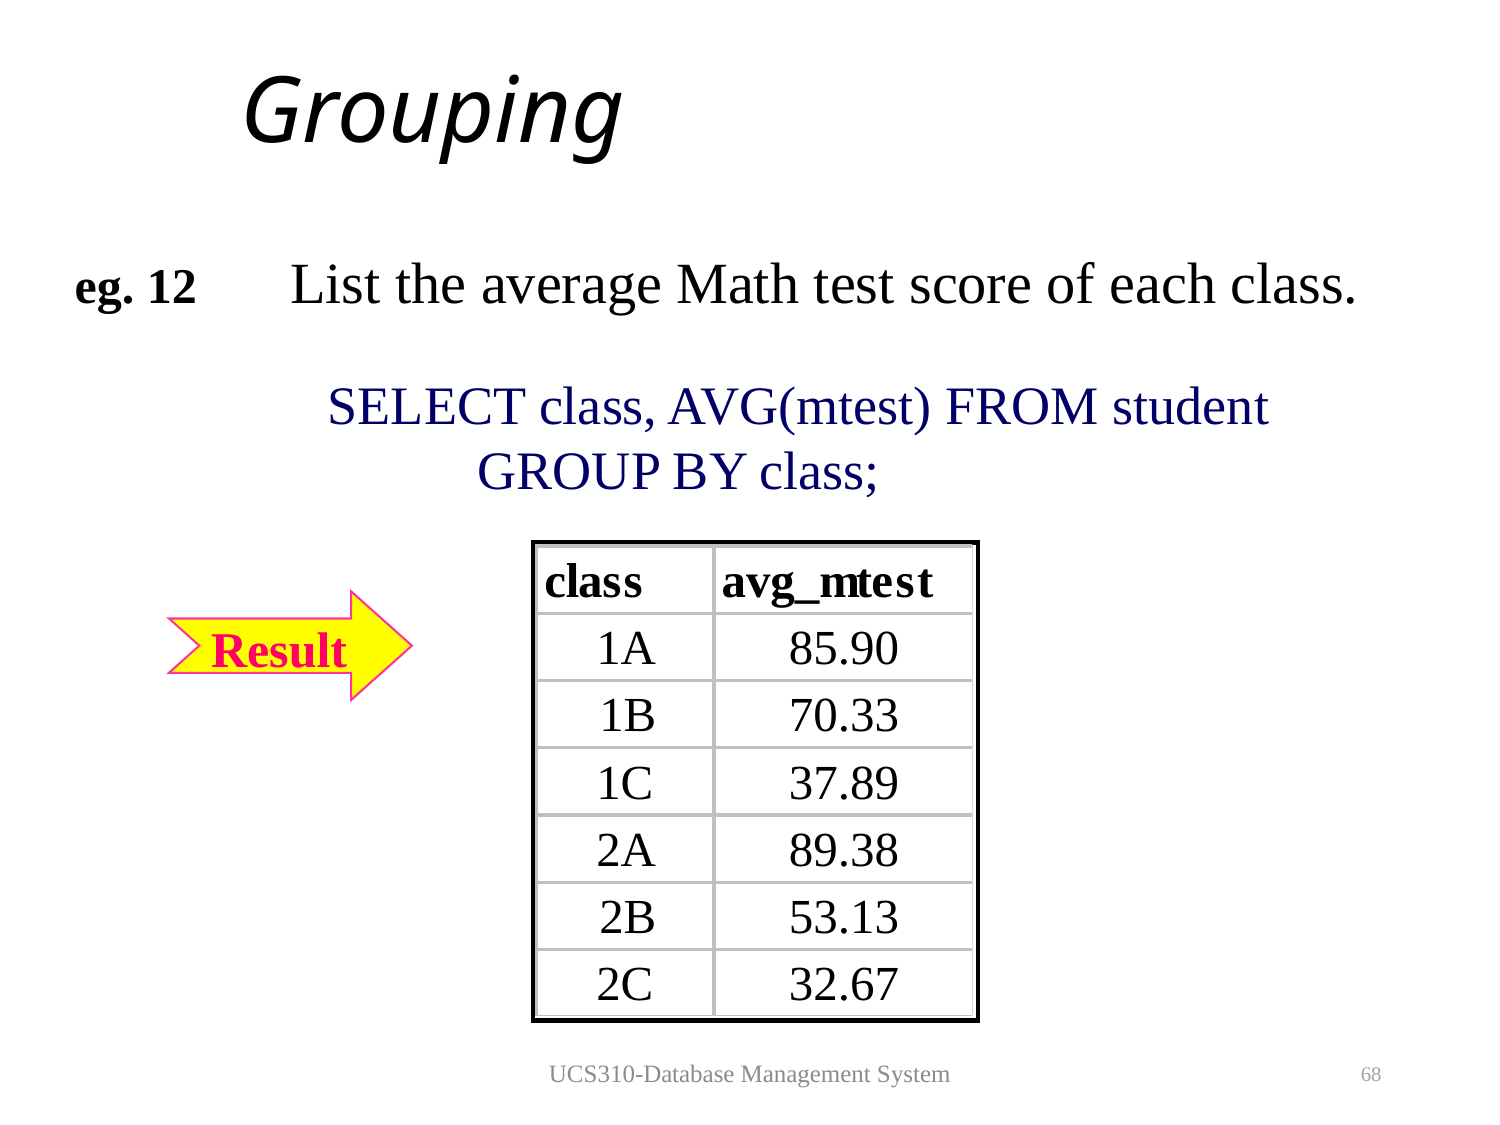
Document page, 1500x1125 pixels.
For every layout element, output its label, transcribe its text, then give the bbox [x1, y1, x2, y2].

slide_number 68 [1059, 1042, 1397, 1103]
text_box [168, 591, 425, 700]
text_box eg. 12 List the average Math test score of each class. [0, 237, 1463, 363]
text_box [535, 544, 976, 1019]
text_box SELECT class, AVG(mtest) FROM student GROUP BY class; [37, 362, 1463, 763]
footer UCS310-Database Management System [496, 1042, 1004, 1103]
title Grouping [225, 50, 1500, 175]
